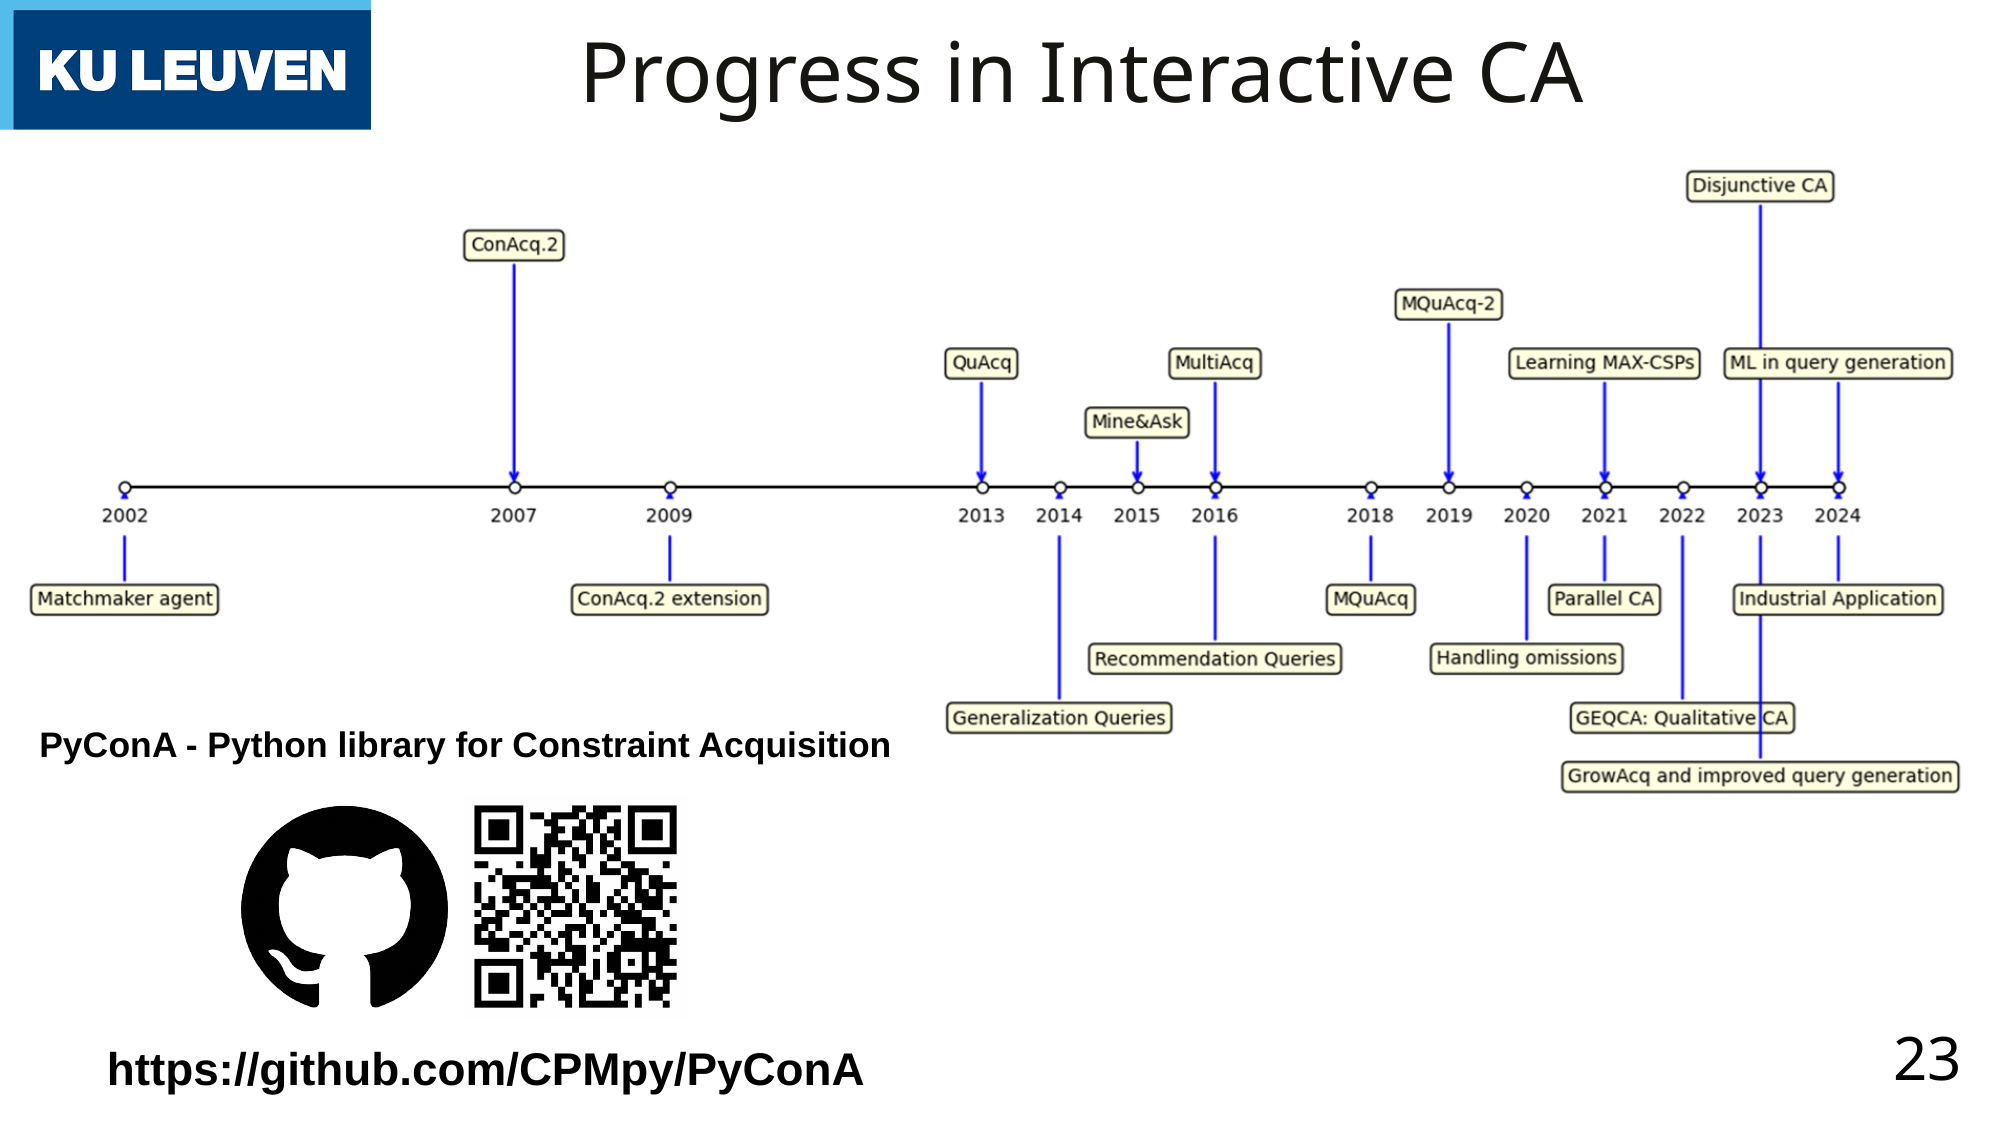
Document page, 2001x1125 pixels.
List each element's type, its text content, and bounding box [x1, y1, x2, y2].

slide_number 23 [1852, 1012, 2000, 1110]
text_box https://github.com/CPMpy/PyConA [92, 1032, 880, 1103]
picture [0, 134, 2000, 1019]
title Progress in Interactive CA [375, 0, 1854, 129]
picture [0, 0, 372, 131]
